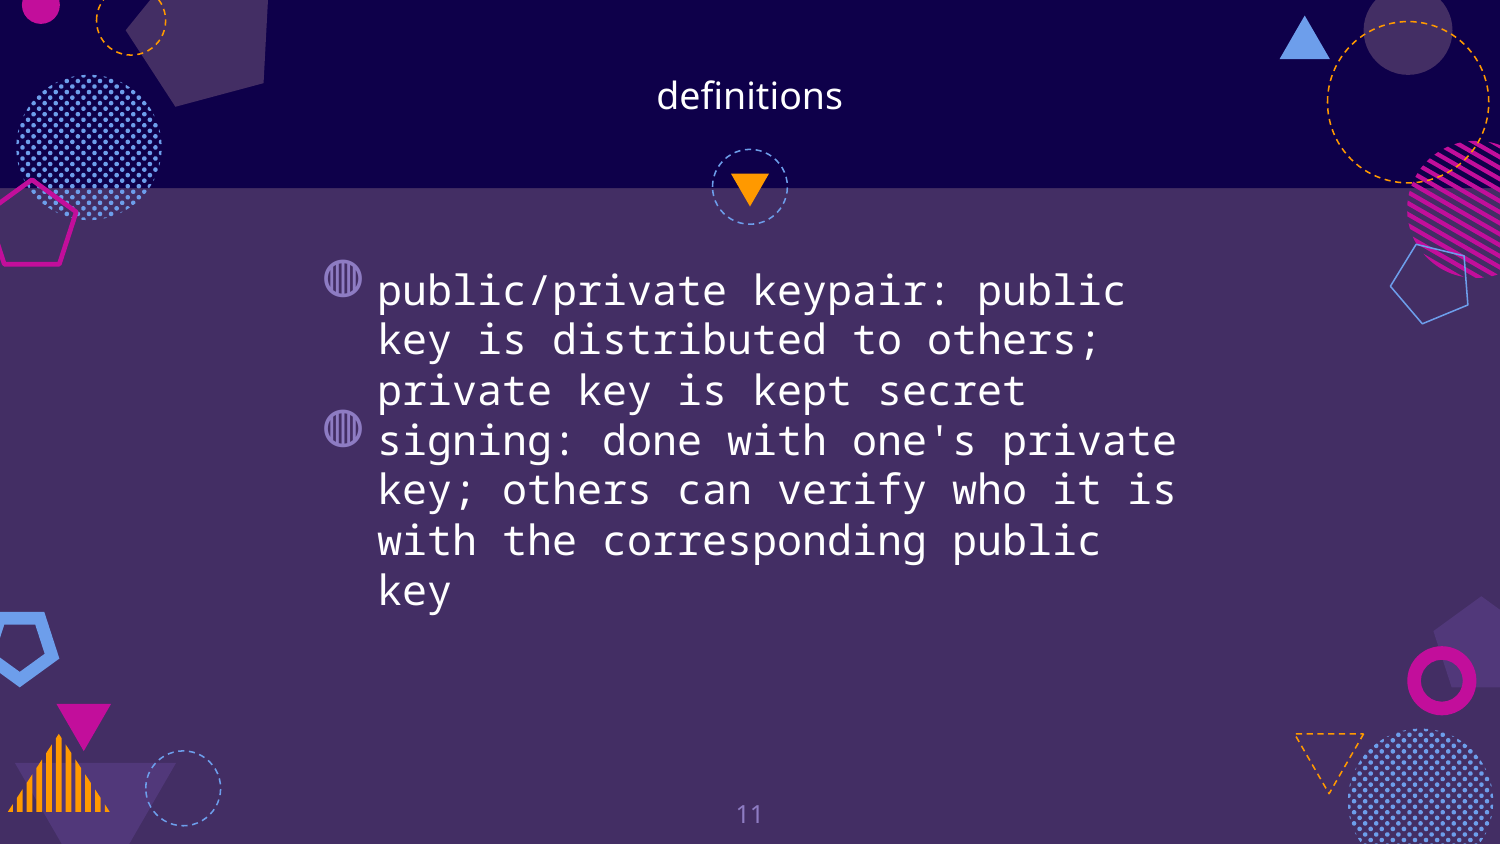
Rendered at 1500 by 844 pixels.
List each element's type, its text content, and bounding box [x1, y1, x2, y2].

title definitions [335, 0, 1165, 189]
list public/private keypair: public key is distributed to others; private key is kept secret signing: done with one's private key; others can verify who it is with the corresponding public key [287, 248, 1213, 757]
slide_number ‹#› [705, 783, 795, 844]
